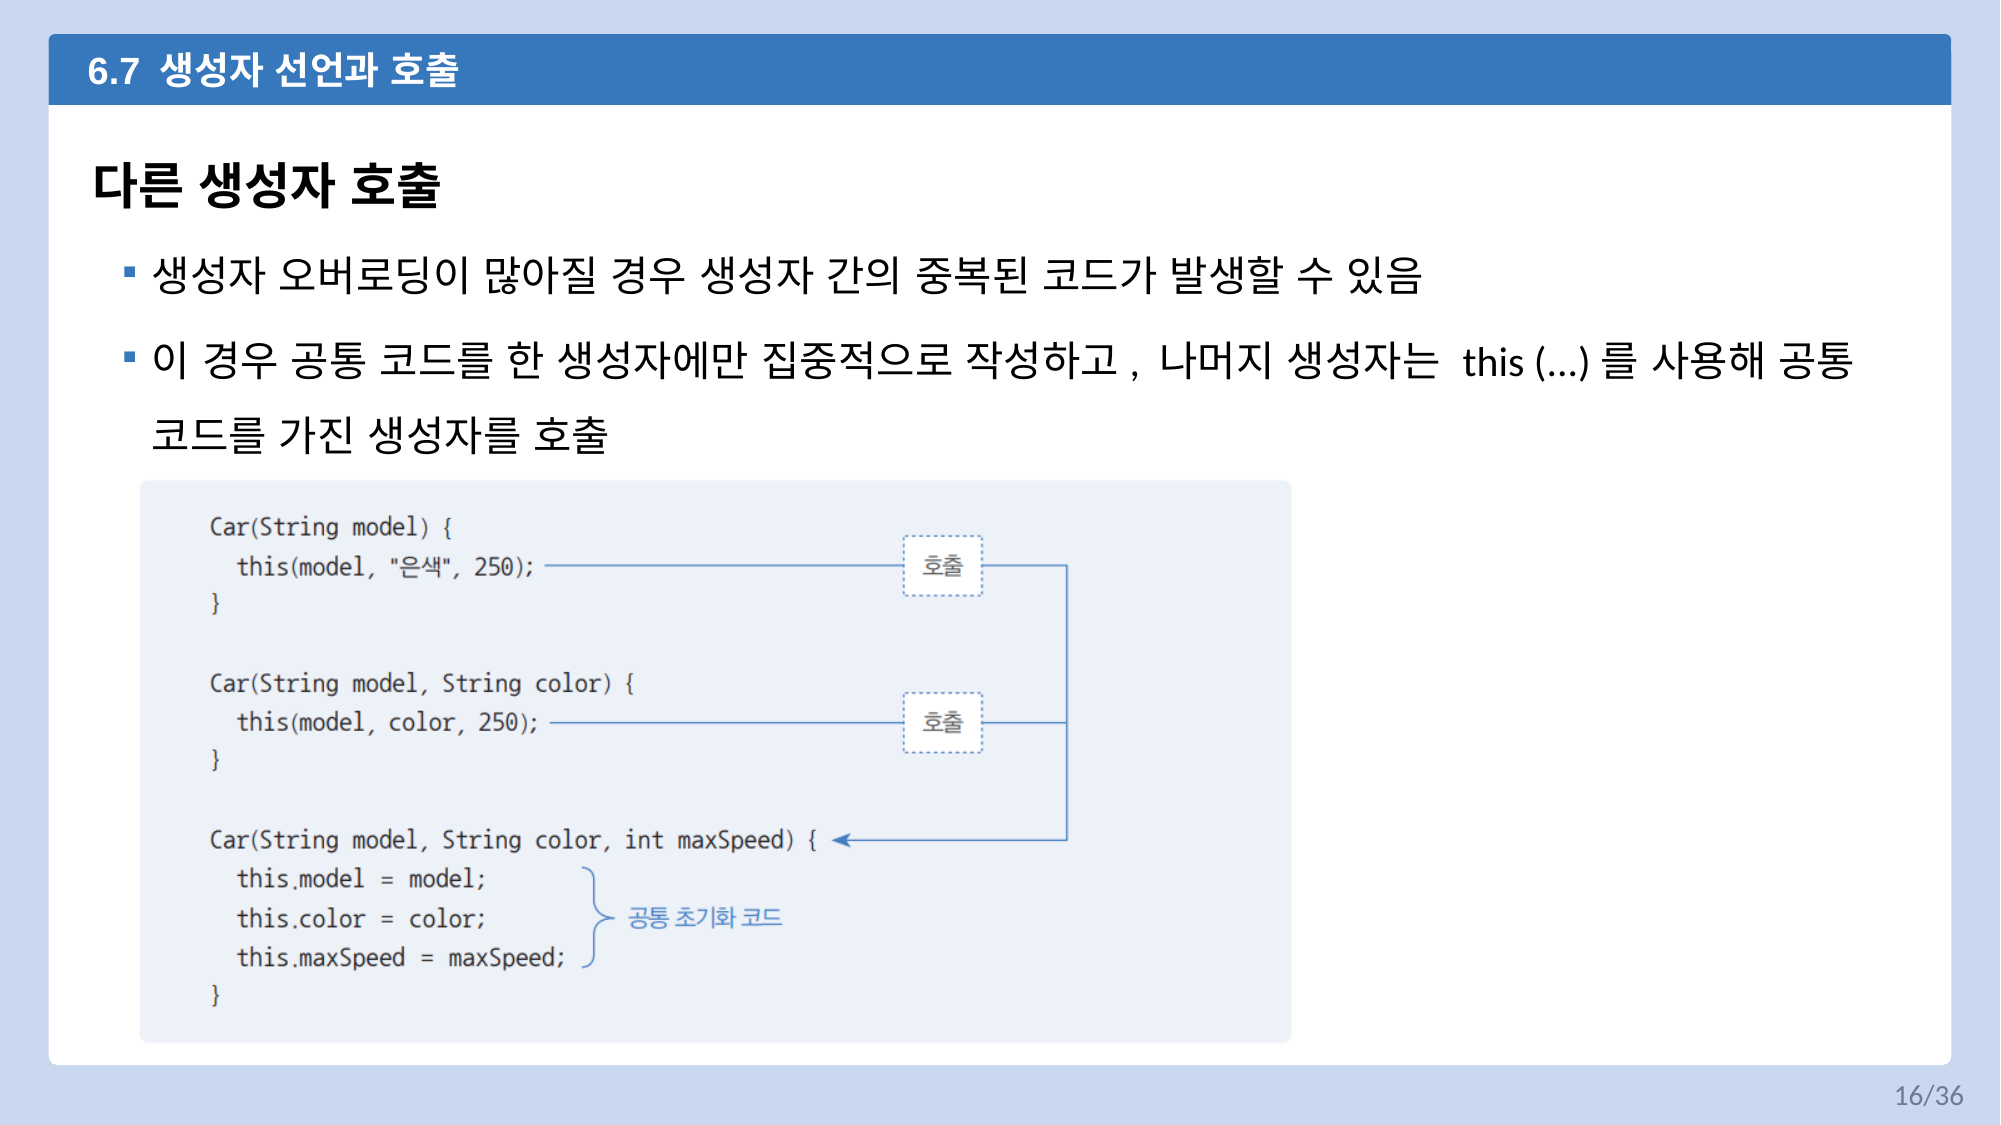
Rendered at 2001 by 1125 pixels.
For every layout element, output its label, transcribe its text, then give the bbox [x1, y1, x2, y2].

picture [134, 478, 1295, 1044]
list 다른 생성자 호출 생성자 오버로딩이 많아질 경우 생성자 간의 중복된 코드가 발생할 수 있음 이 경우 공통 코드를 한 생성자에만 집중적으로 작성하고, 나머지 생성자는 this (...)를 사용해 공통 코드를 가진 생성자를 호출 [77, 116, 1927, 1044]
title 6.7 생성자 선언과 호출 [72, 44, 1798, 101]
